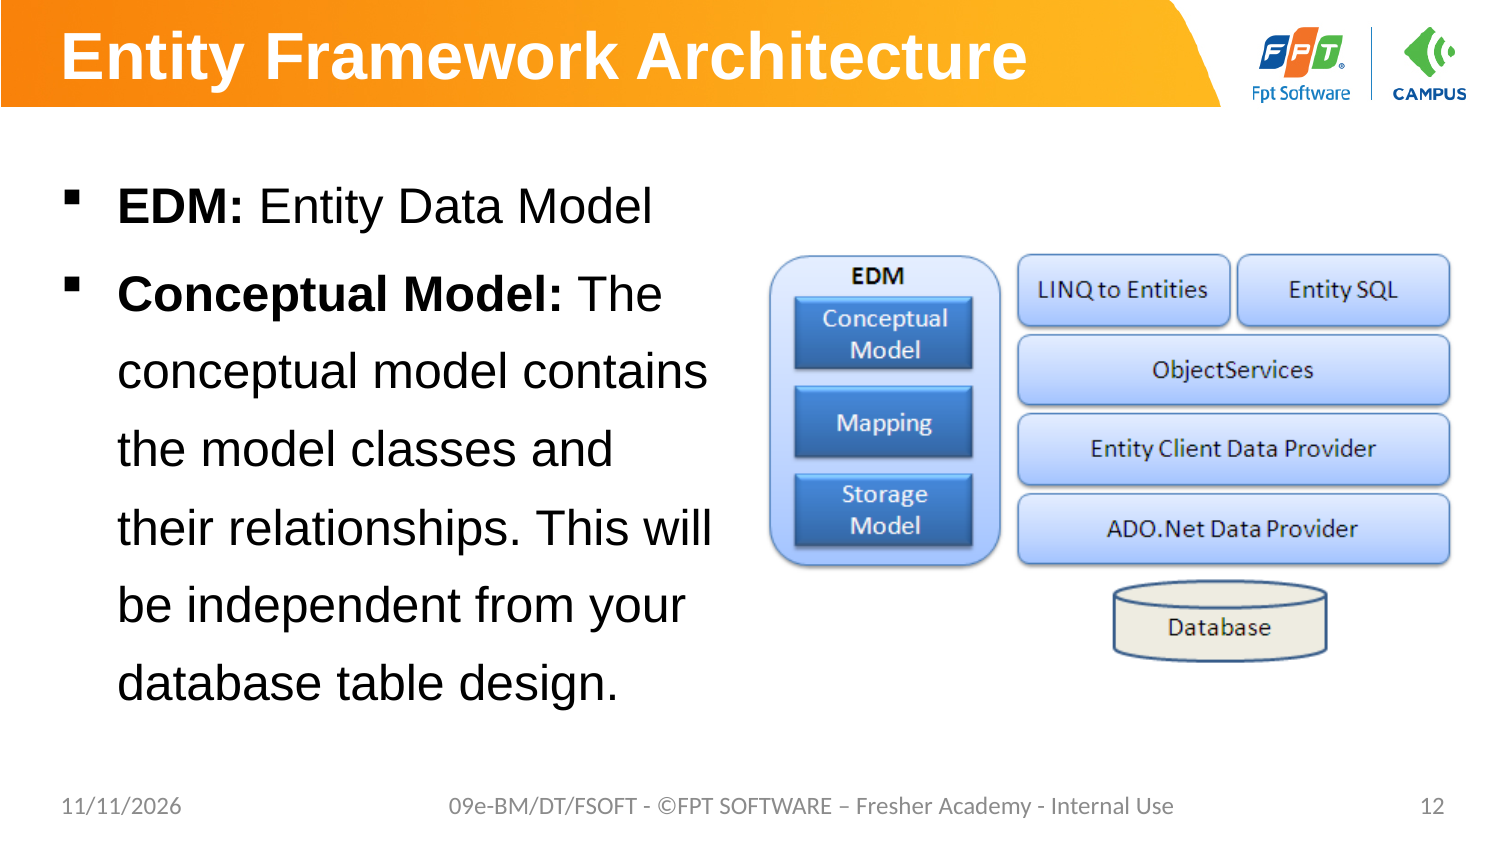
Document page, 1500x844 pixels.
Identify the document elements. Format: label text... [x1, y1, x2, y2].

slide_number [45, 782, 270, 827]
picture [1, 0, 1499, 844]
list EDM: Entity Data Model Conceptual Model: The conceptual model contains the model classes and their relationships. This will be independent from your database table design. [45, 147, 738, 767]
slide_number 12 [1350, 782, 1461, 827]
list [762, 245, 1461, 669]
footer 09e-BM/DT/FSOFT - ©FPT SOFTWARE – Fresher Academy - Internal Use [289, 782, 1335, 827]
title Entity Framework Architecture [45, 0, 1176, 106]
